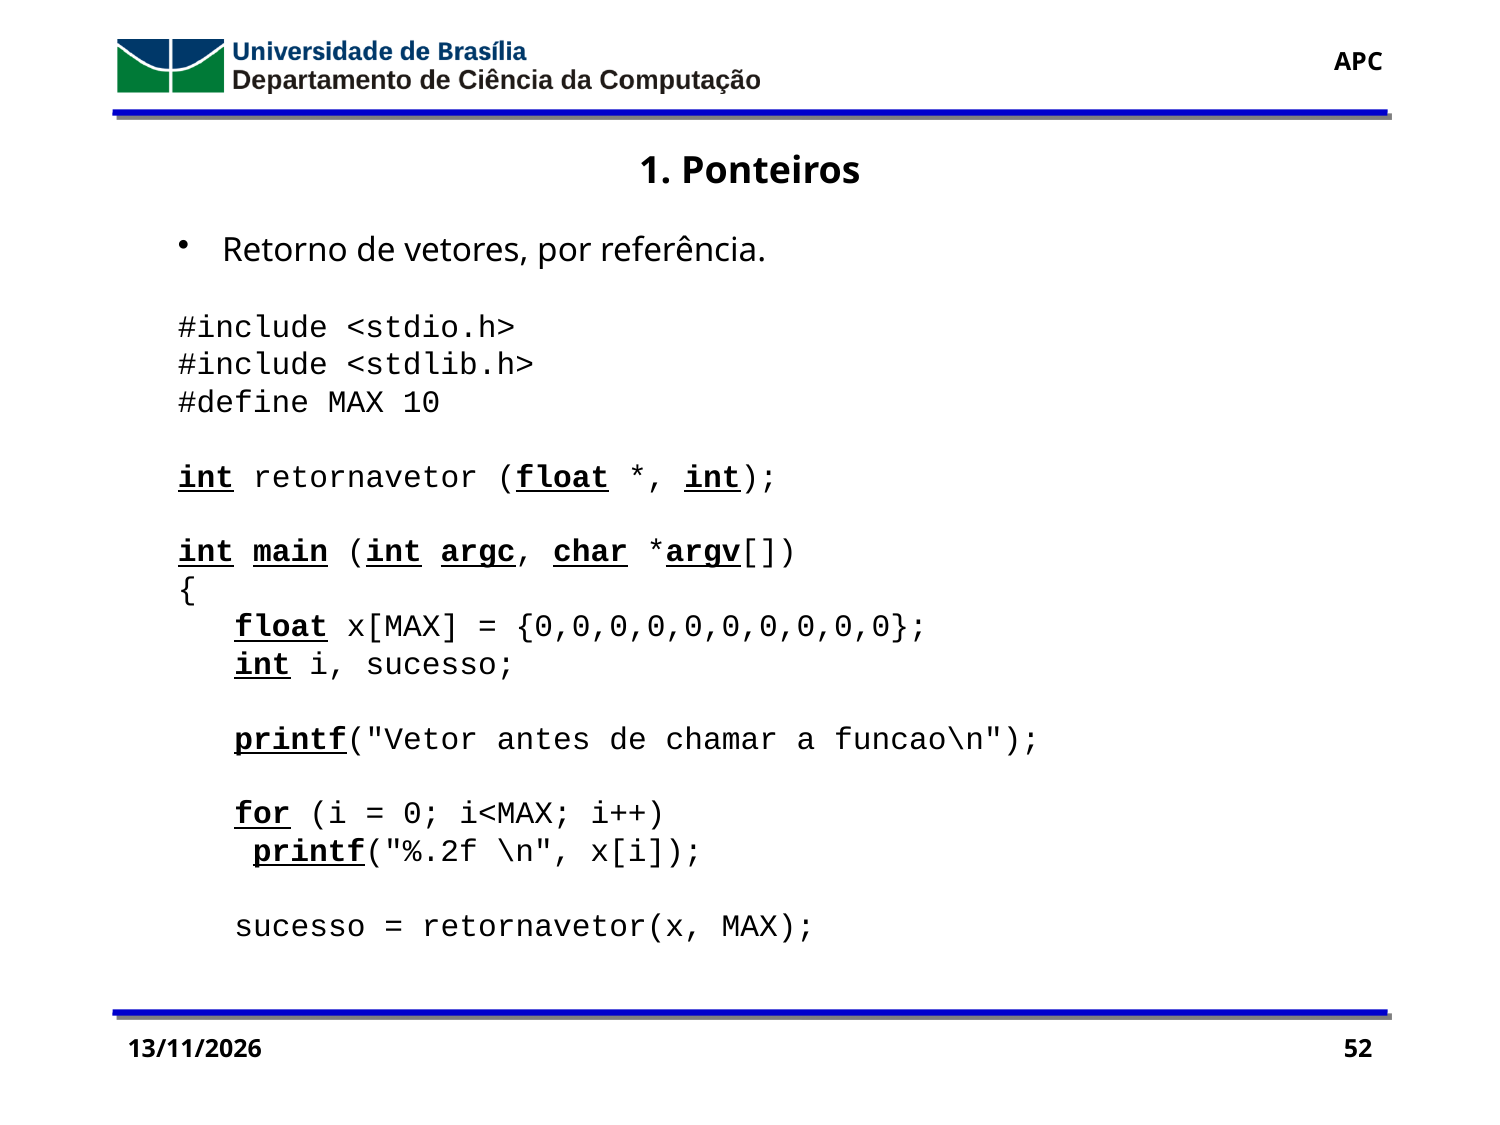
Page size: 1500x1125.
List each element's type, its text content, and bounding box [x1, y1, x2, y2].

slide_number 52 [1074, 1024, 1388, 1101]
text_box 1. Ponteiros [112, 138, 1388, 198]
picture [117, 39, 760, 94]
text_box Retorno de vetores, por referência. #include <stdio.h> #include <stdlib.h> #define MAX 10 int retornavetor (float *, int); int main (int argc, char *argv[]) { float x[MAX] = {0,0,0,0,0,0,0,0,0,0}; int i, sucesso; printf("Vetor antes de chamar a funcao\n"); for (i = 0; i<MAX; i++) printf("%.2f \n", x[i]); sucesso = retornavetor(x, MAX); [163, 221, 1465, 950]
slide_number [112, 1024, 426, 1101]
